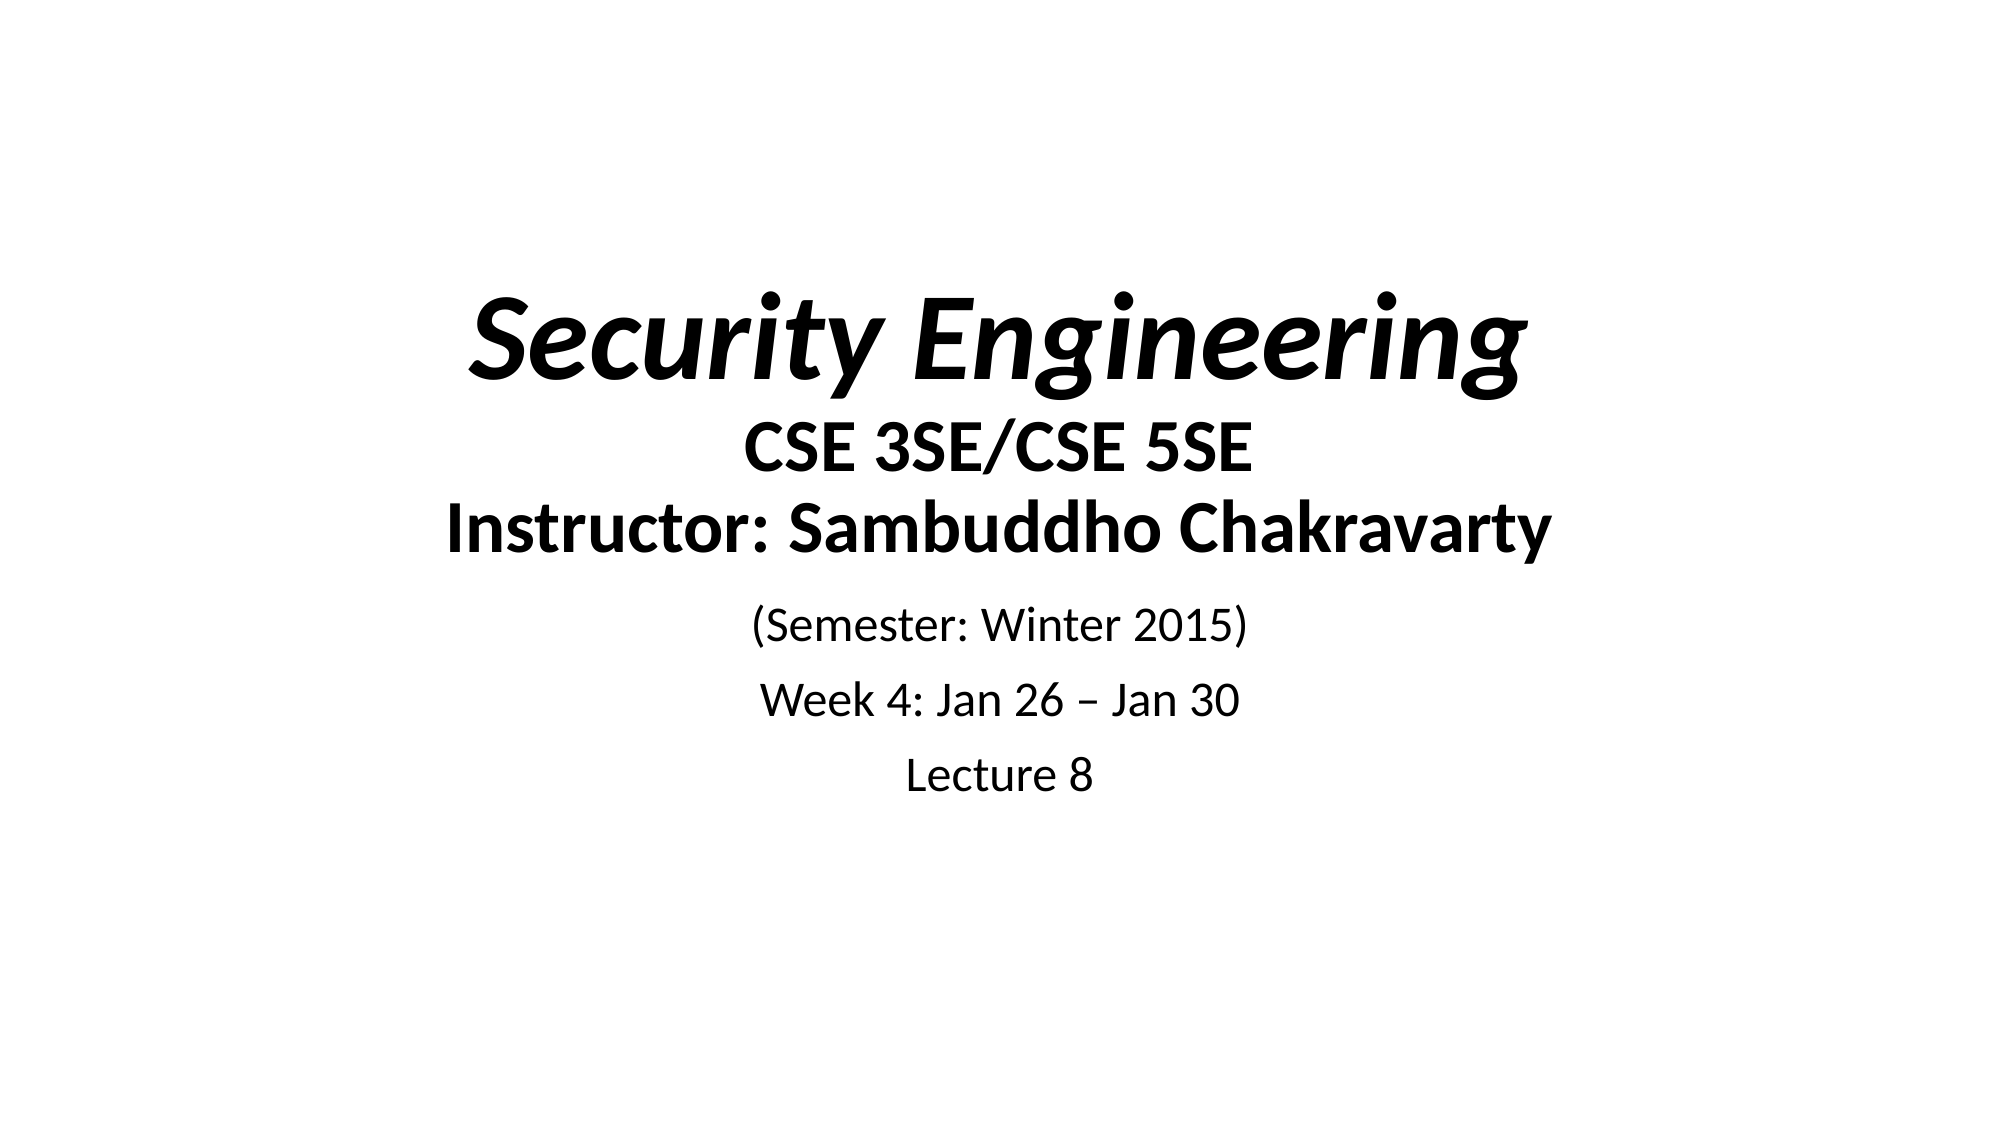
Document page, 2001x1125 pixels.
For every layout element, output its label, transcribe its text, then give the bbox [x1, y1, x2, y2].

subtitle (Semester: Winter 2015) Week 4: Jan 26 – Jan 30 Lecture 8 [249, 590, 1750, 863]
title Security Engineering CSE 3SE/CSE 5SE Instructor: Sambuddho Chakravarty [249, 184, 1750, 576]
